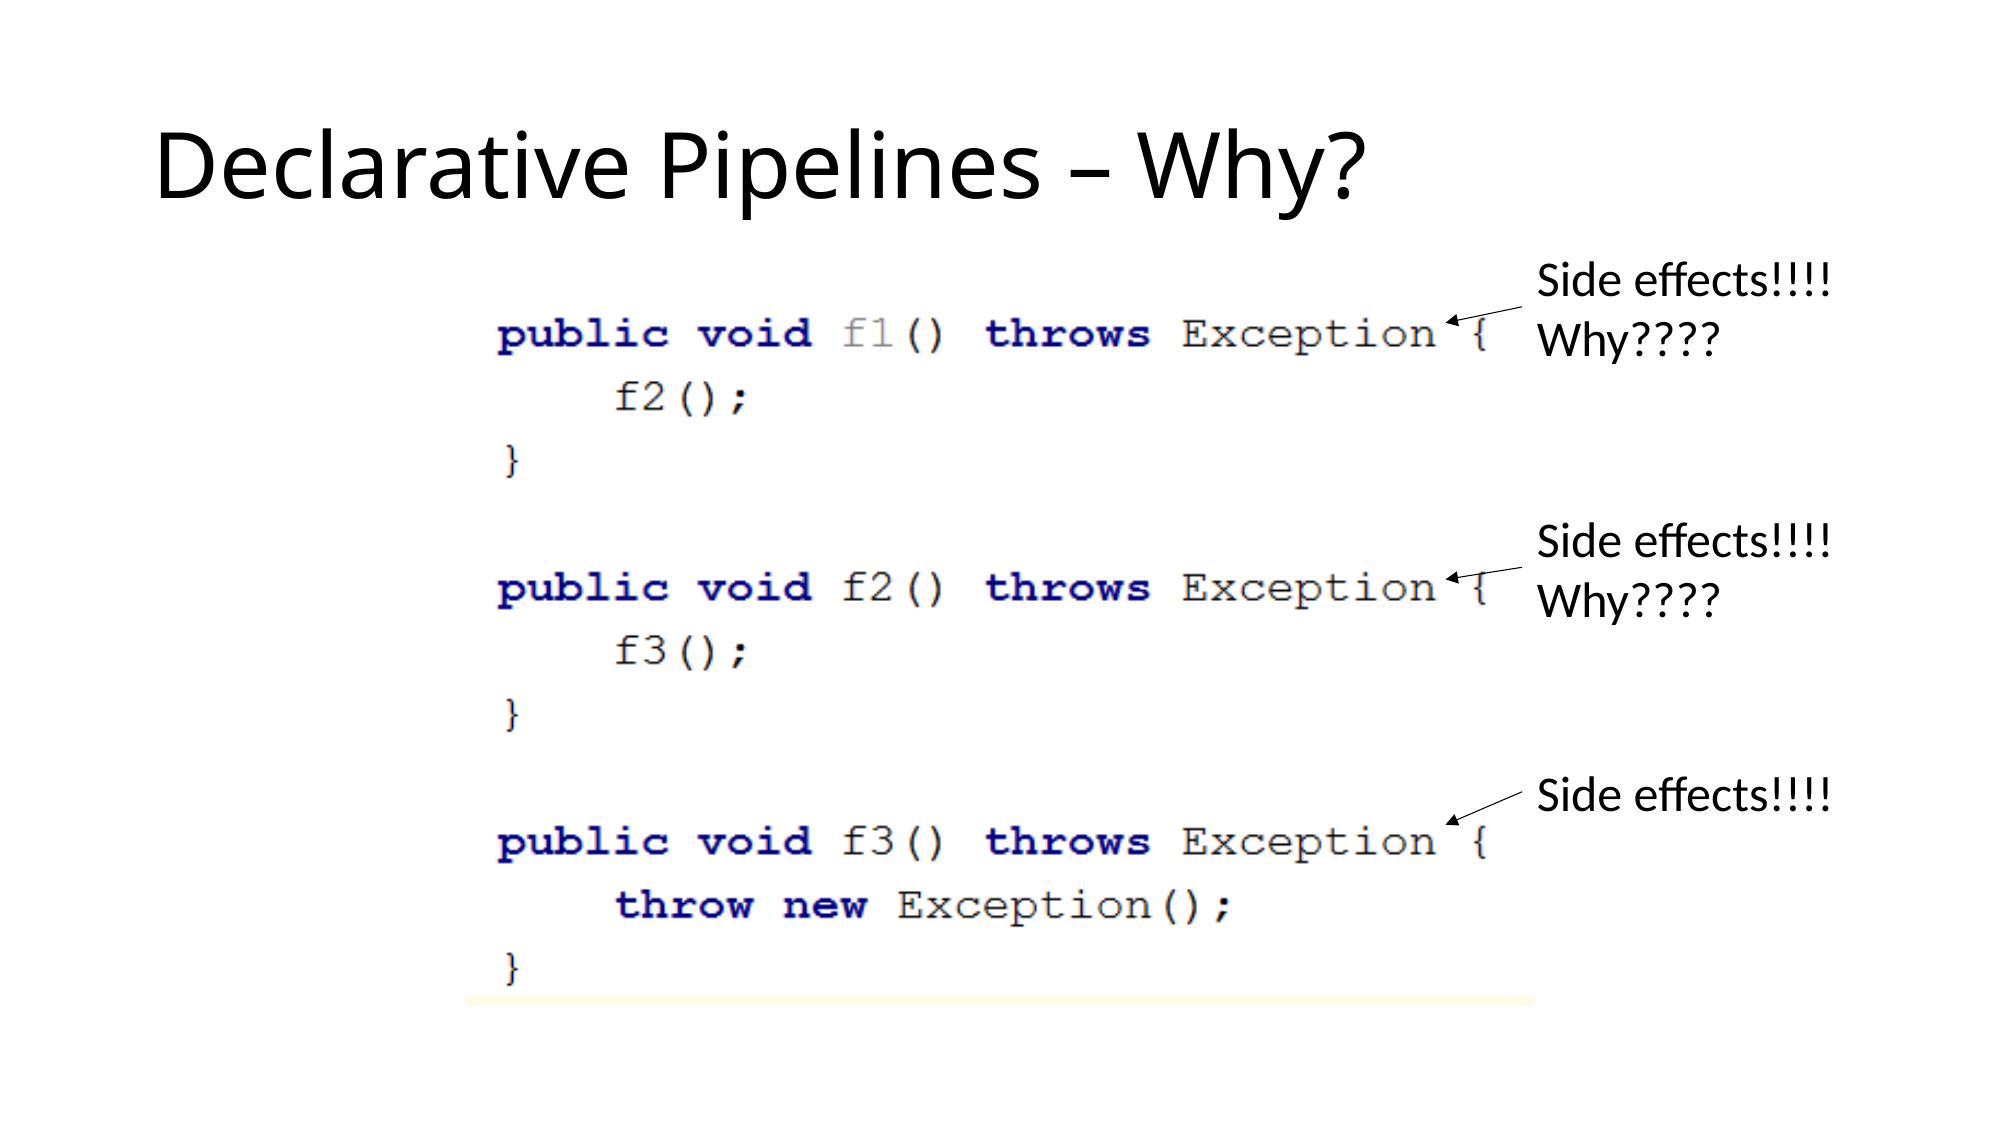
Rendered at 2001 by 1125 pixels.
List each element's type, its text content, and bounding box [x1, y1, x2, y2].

picture [466, 277, 1534, 1006]
text_box Side effects!!!! Why???? [1522, 239, 1863, 375]
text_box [1445, 792, 1523, 825]
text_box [1445, 568, 1523, 580]
text_box Side effects!!!! Why???? [1534, 499, 1863, 635]
text_box Side effects!!!! [1534, 754, 1863, 830]
title Declarative Pipelines – Why? [137, 59, 1863, 278]
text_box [1445, 307, 1523, 323]
